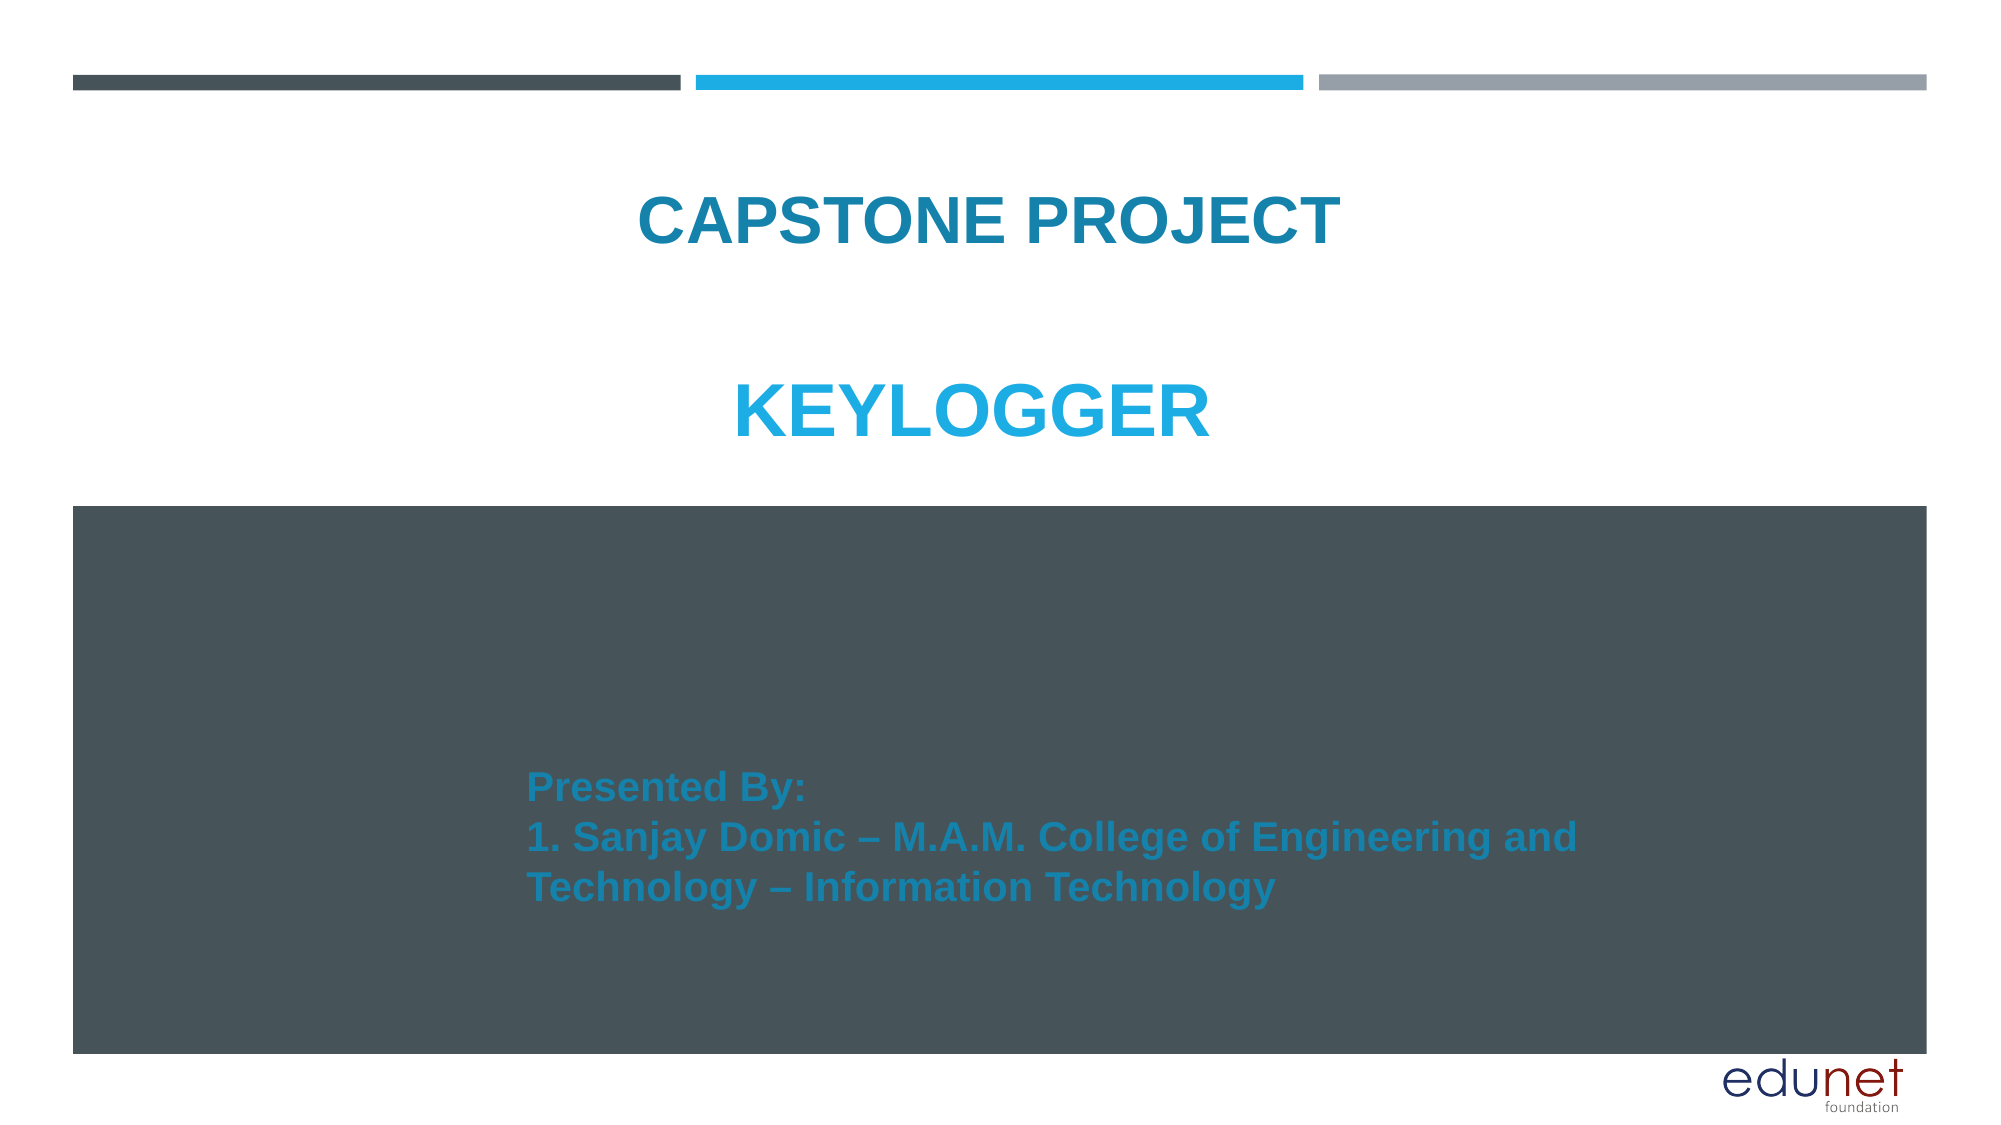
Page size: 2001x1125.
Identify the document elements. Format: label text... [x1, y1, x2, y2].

title KEYLOGGER [222, 298, 1723, 460]
picture [1719, 1056, 1905, 1116]
text_box CAPSTONE PROJECT [0, 169, 2000, 265]
text_box Presented By: 1. Sanjay Domic – M.A.M. College of Engineering and Technology – Information Technology [511, 752, 1821, 918]
